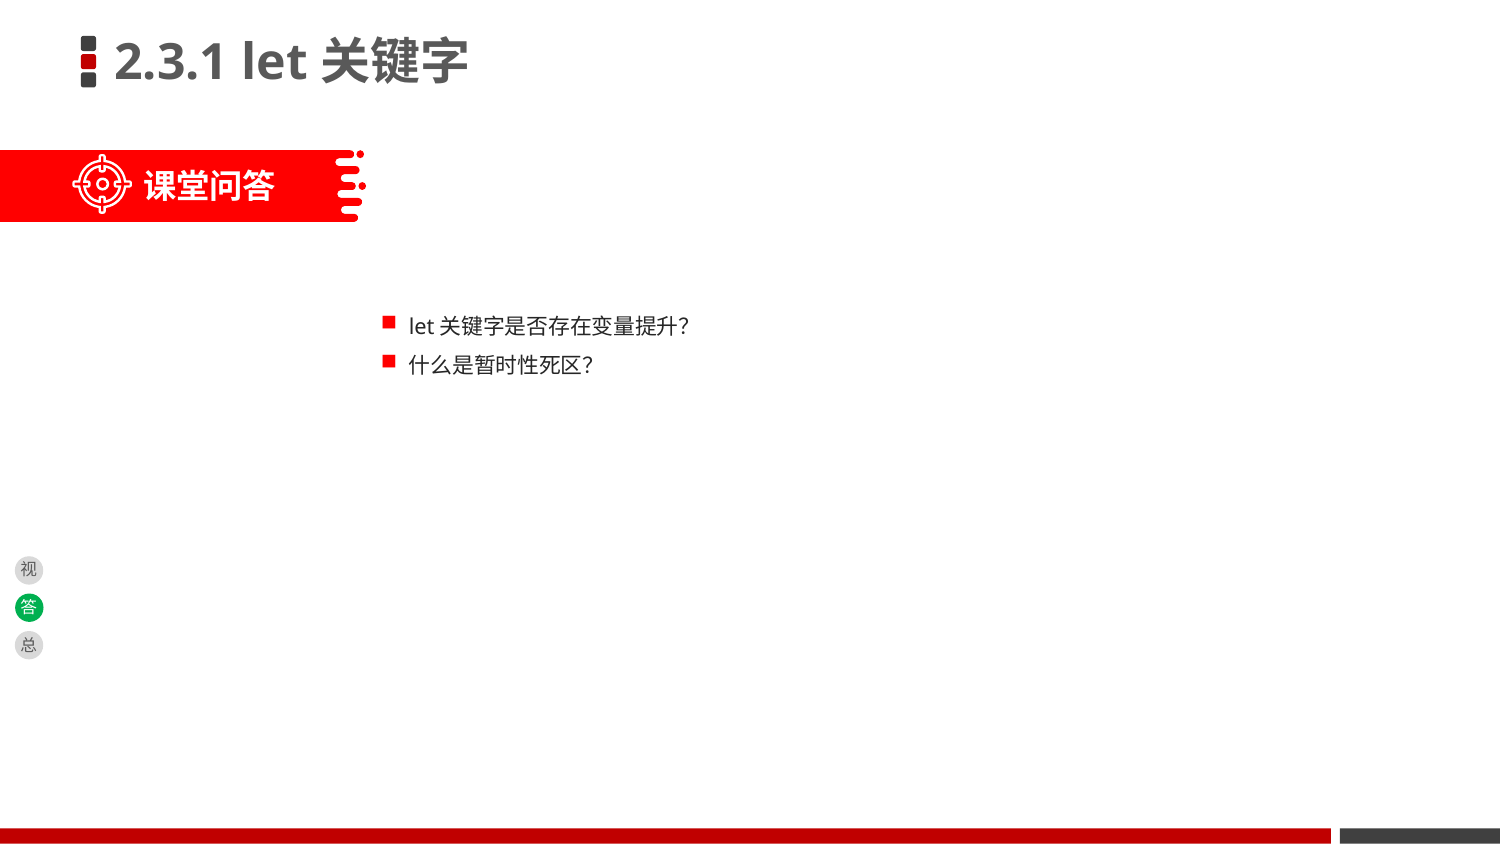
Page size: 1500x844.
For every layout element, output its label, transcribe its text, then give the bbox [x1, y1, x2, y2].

text_box 2.3.1 let关键字 [103, 0, 987, 130]
text_box [0, 150, 354, 222]
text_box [5, 551, 54, 588]
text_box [72, 153, 133, 214]
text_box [5, 595, 54, 626]
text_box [59, 161, 67, 213]
text_box [132, 213, 358, 222]
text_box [5, 626, 54, 663]
text_box 课堂问答 [137, 158, 495, 213]
text_box [356, 150, 365, 158]
text_box let关键字是否存在变量提升？ 什么是暂时性死区？ [366, 291, 1075, 386]
